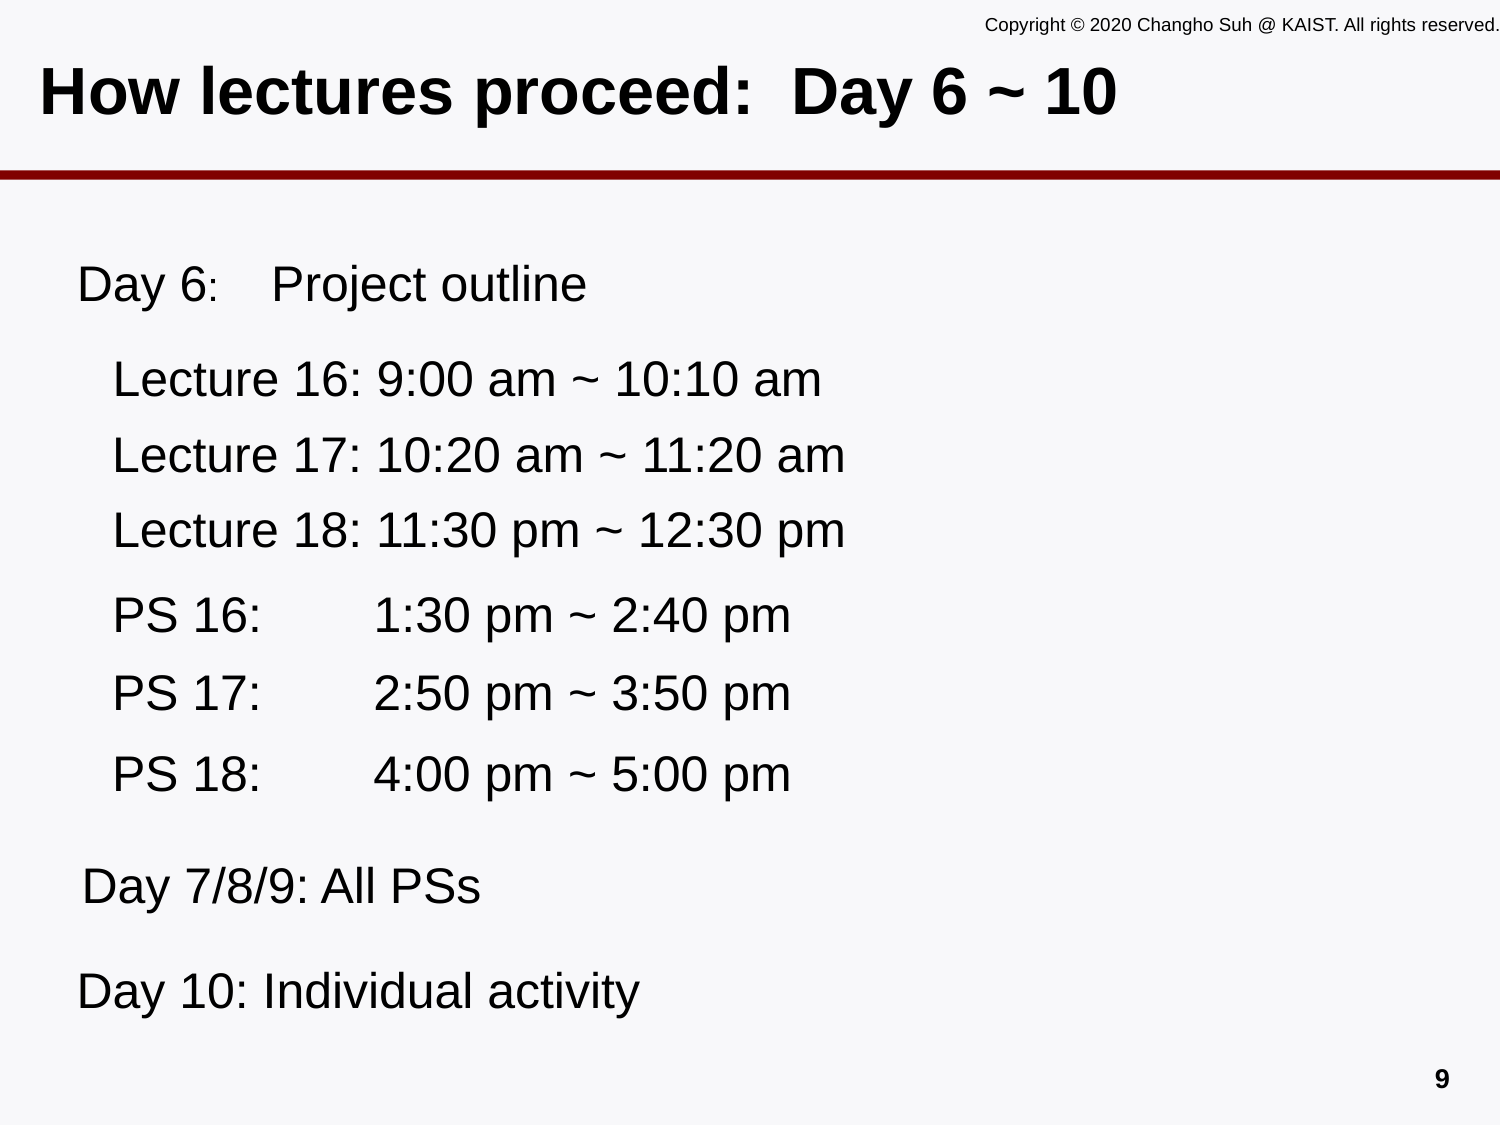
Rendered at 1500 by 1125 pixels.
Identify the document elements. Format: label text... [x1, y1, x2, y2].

list Day 6: [61, 243, 264, 315]
text_box Lecture 18: 11:30 pm ~ 12:30 pm [97, 490, 988, 561]
text_box Lecture 17: 10:20 am ~ 11:20 am [97, 414, 975, 486]
text_box Day 10: Individual activity [61, 950, 892, 1034]
text_box PS 18: 4:00 pm ~ 5:00 pm [97, 733, 868, 805]
slide_number 8 [1113, 1053, 1464, 1095]
text_box PS 17: 2:50 pm ~ 3:50 pm [97, 652, 868, 724]
text_box PS 16: 1:30 pm ~ 2:40 pm [97, 575, 830, 647]
text_box Lecture 16: 9:00 am ~ 10:10 am [97, 339, 1093, 411]
text_box Day 7/8/9: All PSs [66, 846, 988, 929]
title How lectures proceed: Day 6 ~ 10 [24, 24, 1459, 150]
text_box Project outline [256, 244, 830, 316]
